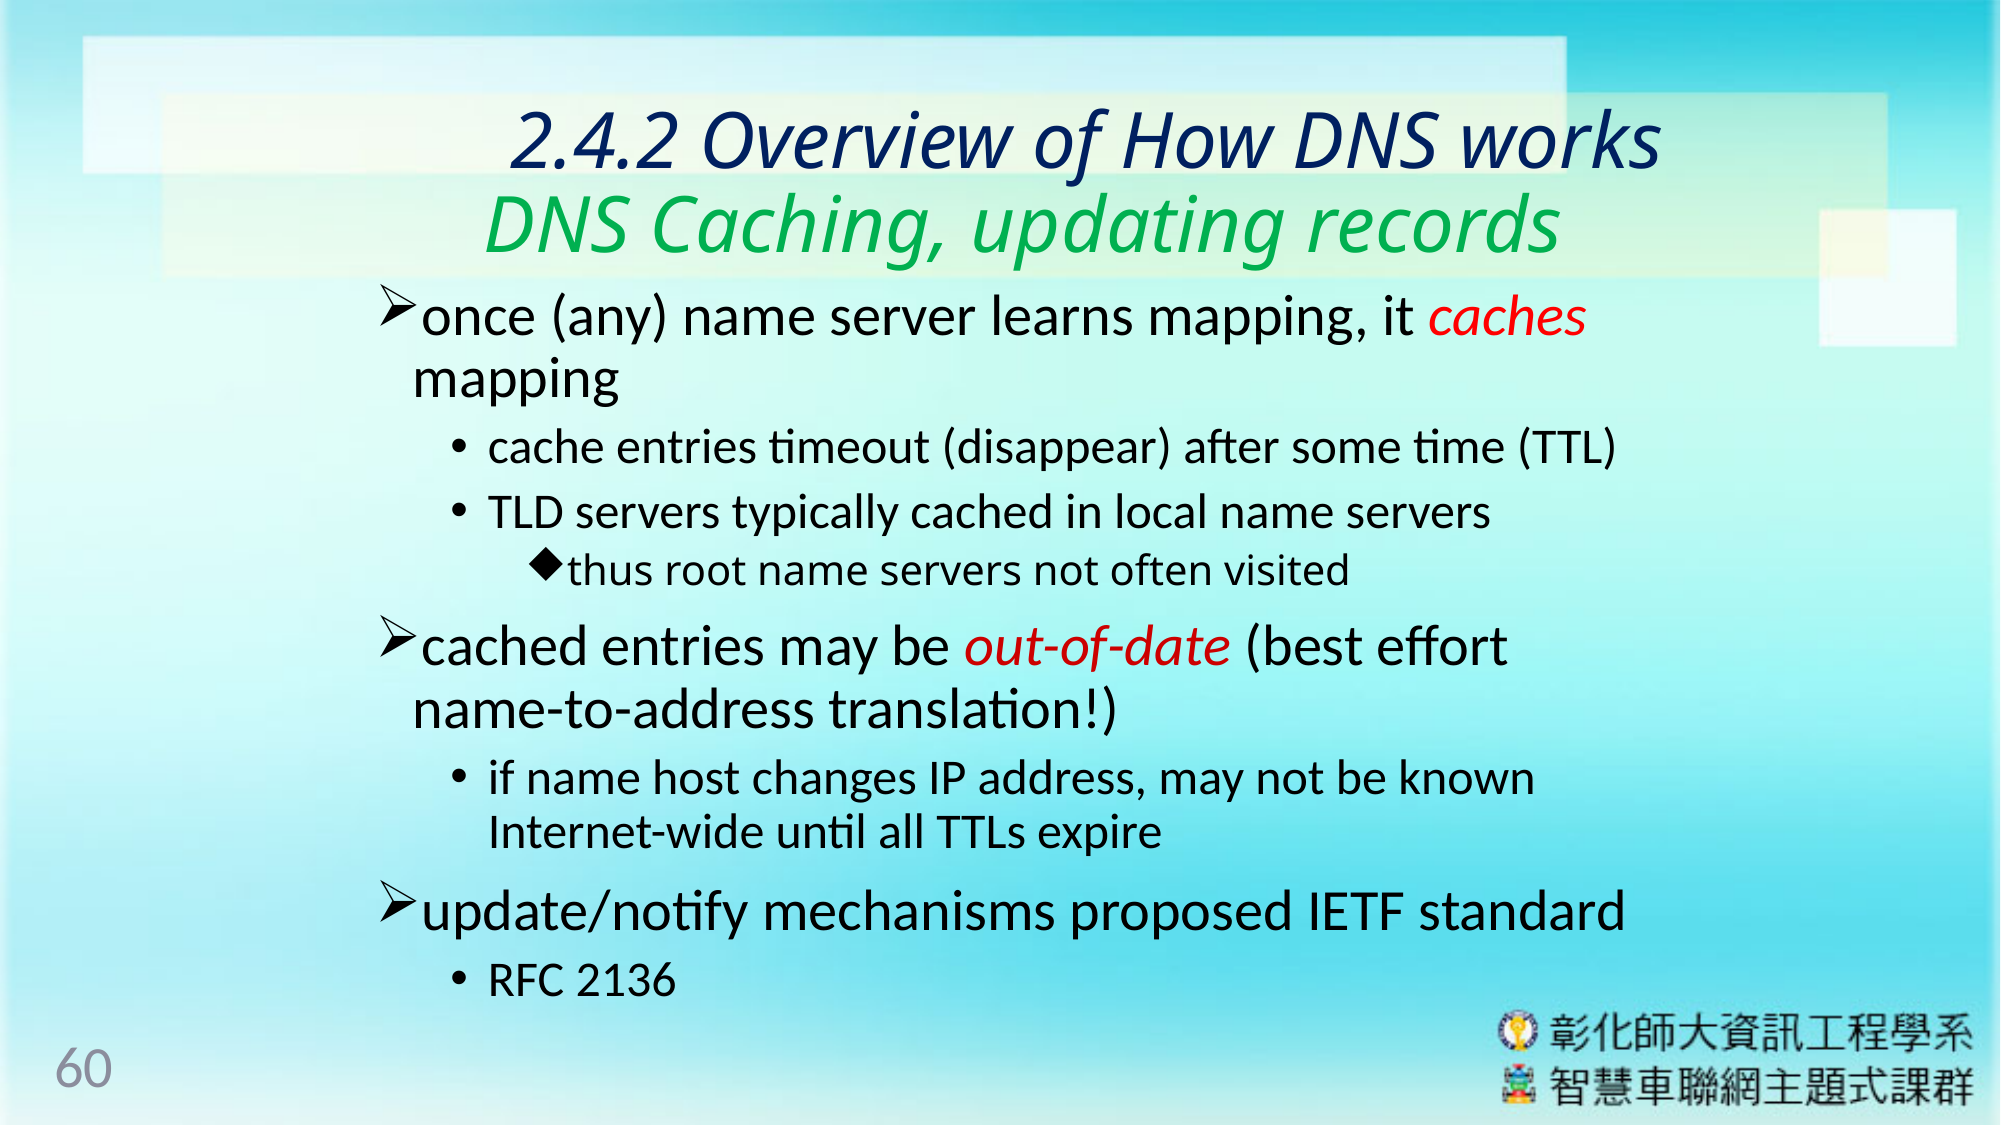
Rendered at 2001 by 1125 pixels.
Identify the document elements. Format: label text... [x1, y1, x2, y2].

picture [0, 0, 2001, 1125]
title 2.4.2 Overview of How DNS works DNS Caching, updating records [164, 93, 1884, 278]
text_box once (any) name server learns mapping, it caches mapping cache entries timeout (disappear) after some time (TTL) TLD servers typically cached in local name servers thus root name servers not often visited cached entries may be out-of-date (best effort name-to-address translation!) if name host changes IP address, may not be known Internet-wide until all TTLs expire update/notify mechanisms proposed IETF standard RFC 2136 [360, 277, 1661, 1054]
slide_number 60 [0, 1003, 129, 1125]
